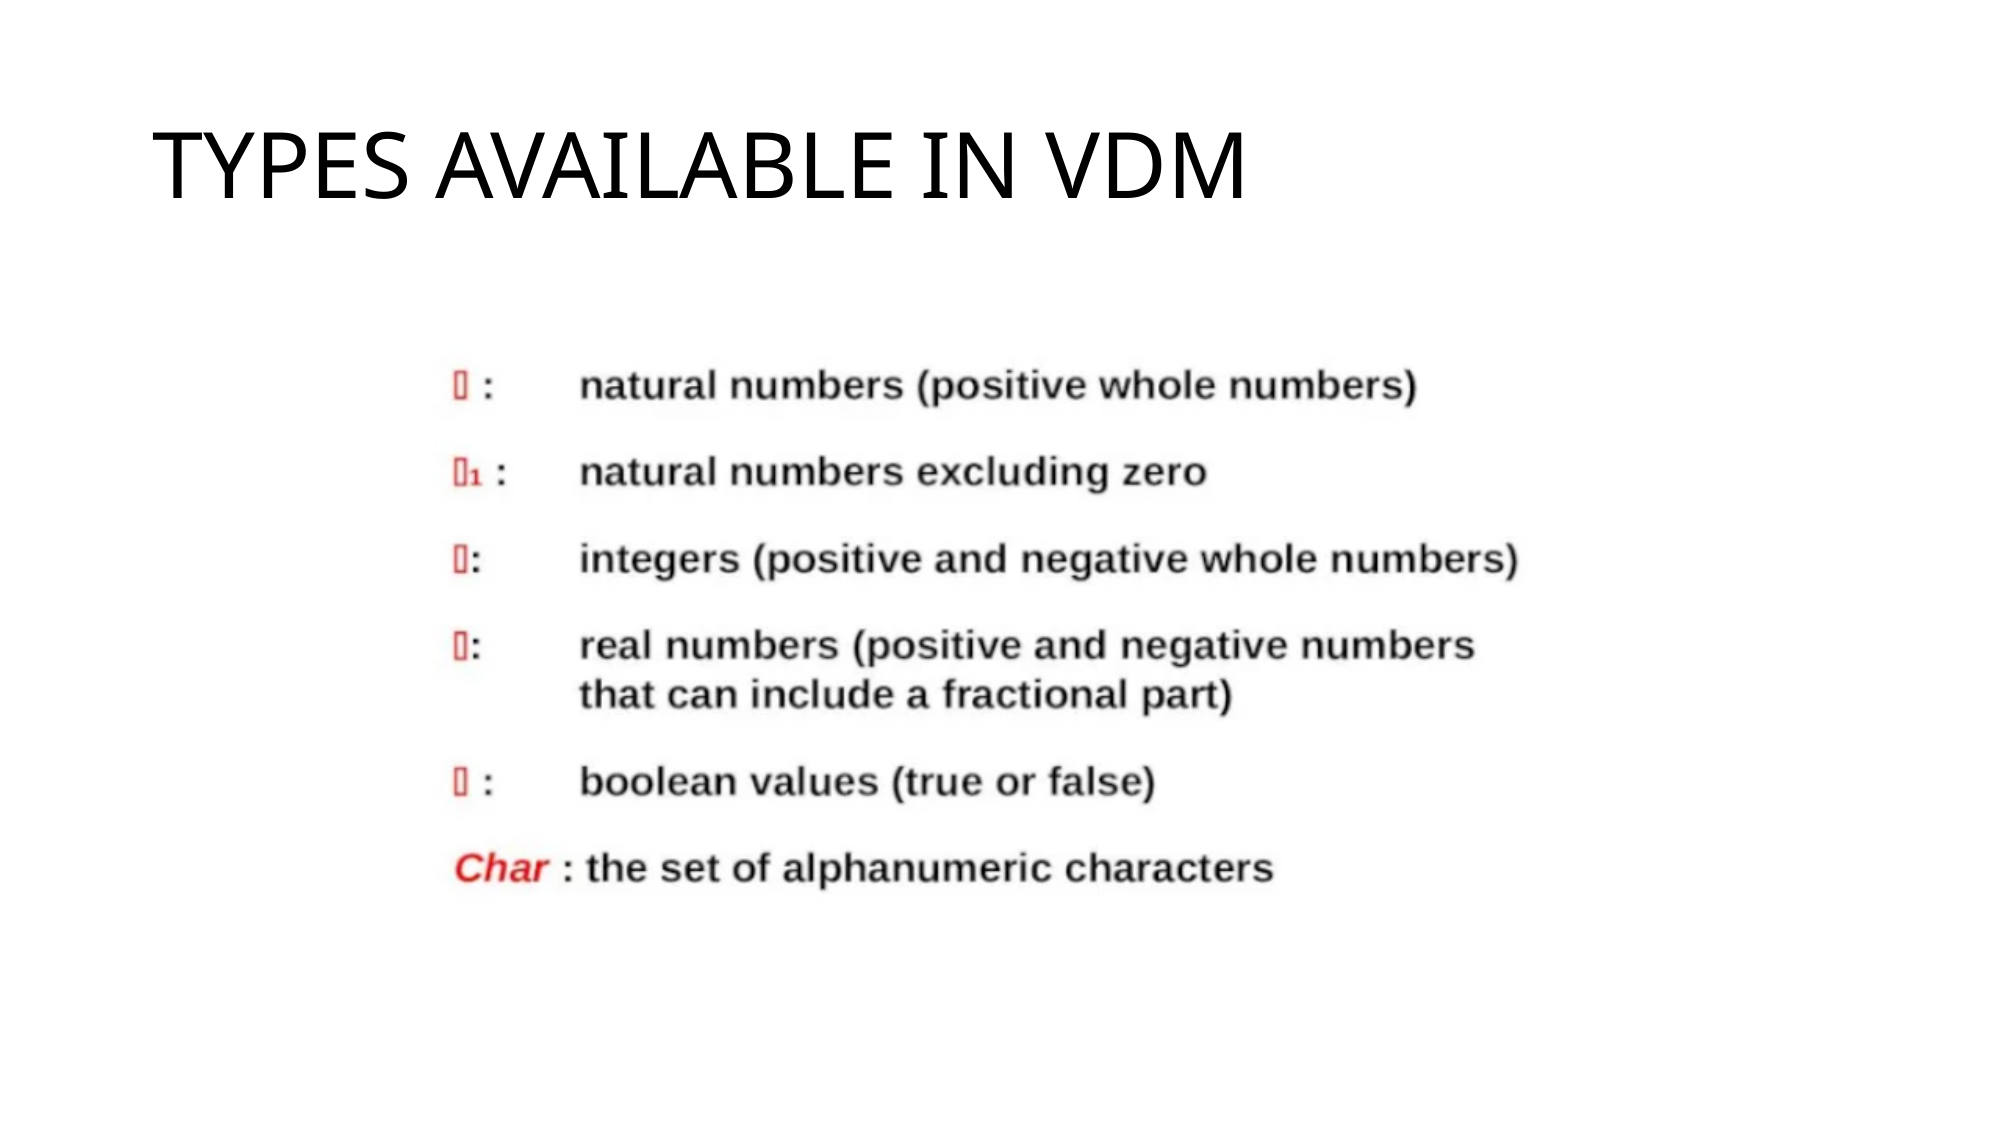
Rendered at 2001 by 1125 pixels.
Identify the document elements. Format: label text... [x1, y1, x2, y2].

title TYPES AVAILABLE IN VDM [137, 59, 1863, 278]
picture [419, 299, 1581, 937]
